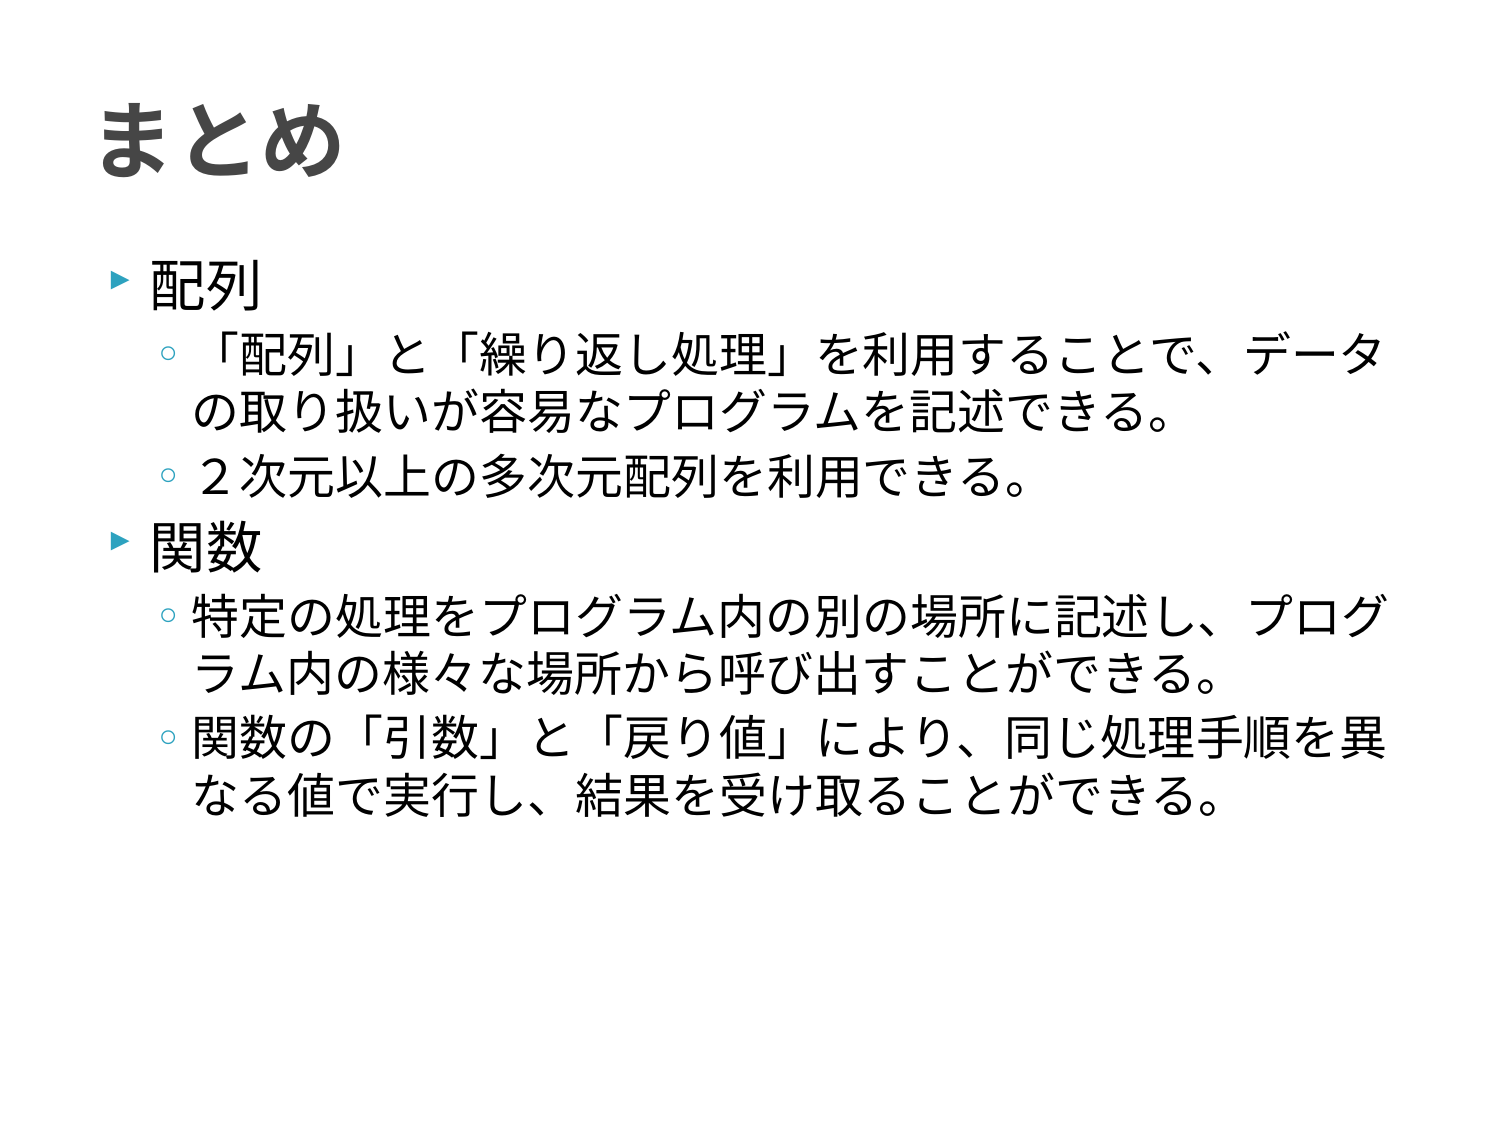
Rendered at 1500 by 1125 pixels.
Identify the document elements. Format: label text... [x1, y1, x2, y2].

list 配列 「配列」と「繰り返し処理」を利用することで、データの取り扱いが容易なプログラムを記述できる。 ２次元以上の多次元配列を利用できる。 関数 特定の処理をプログラム内の別の場所に記述し、プログラム内の様々な場所から呼び出すことができる。 関数の「引数」と「戻り値」により、同じ処理手順を異なる値で実行し、結果を受け取ることができる。 [75, 243, 1425, 986]
title まとめ [75, 45, 1425, 233]
